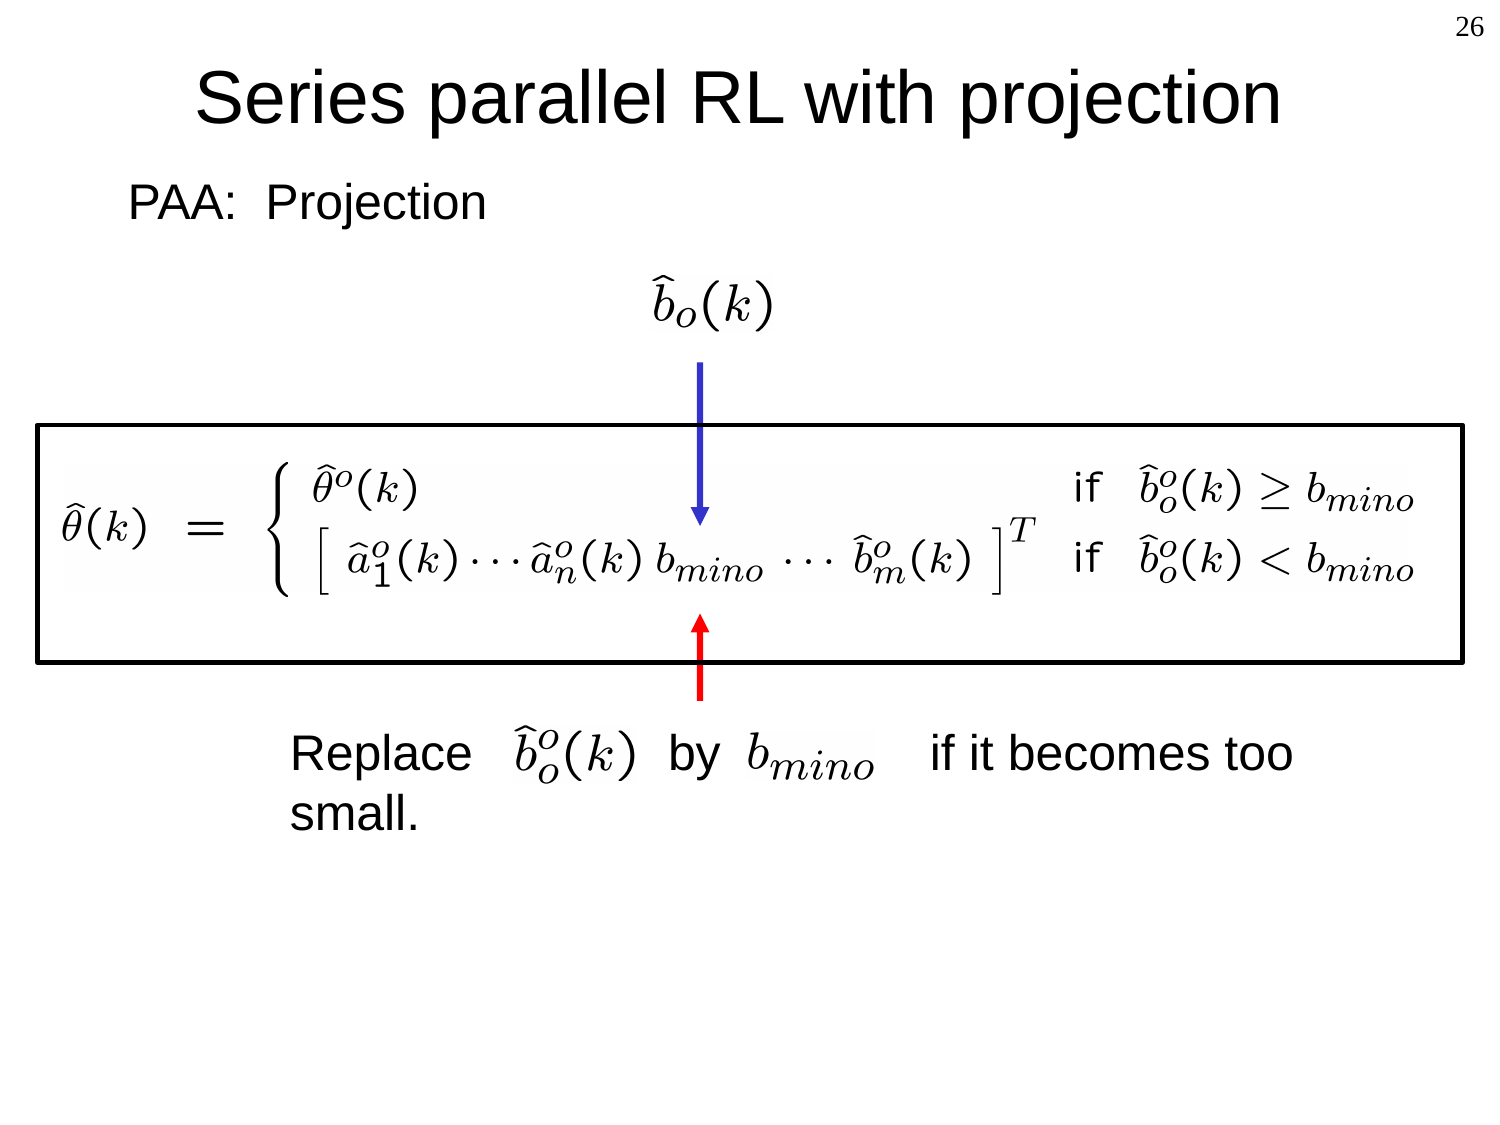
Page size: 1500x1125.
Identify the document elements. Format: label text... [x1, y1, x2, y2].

text_box [37, 424, 1463, 663]
list PAA: Projection [112, 162, 1388, 424]
picture [512, 725, 636, 786]
picture [62, 462, 1414, 598]
slide_number 26 [1388, 0, 1500, 76]
list PAA: Projection [112, 663, 1388, 1001]
picture [649, 274, 774, 332]
picture [746, 730, 875, 780]
title Series parallel RL with projection [112, 0, 1388, 162]
text_box Replace by if it becomes too small. [274, 713, 1338, 849]
